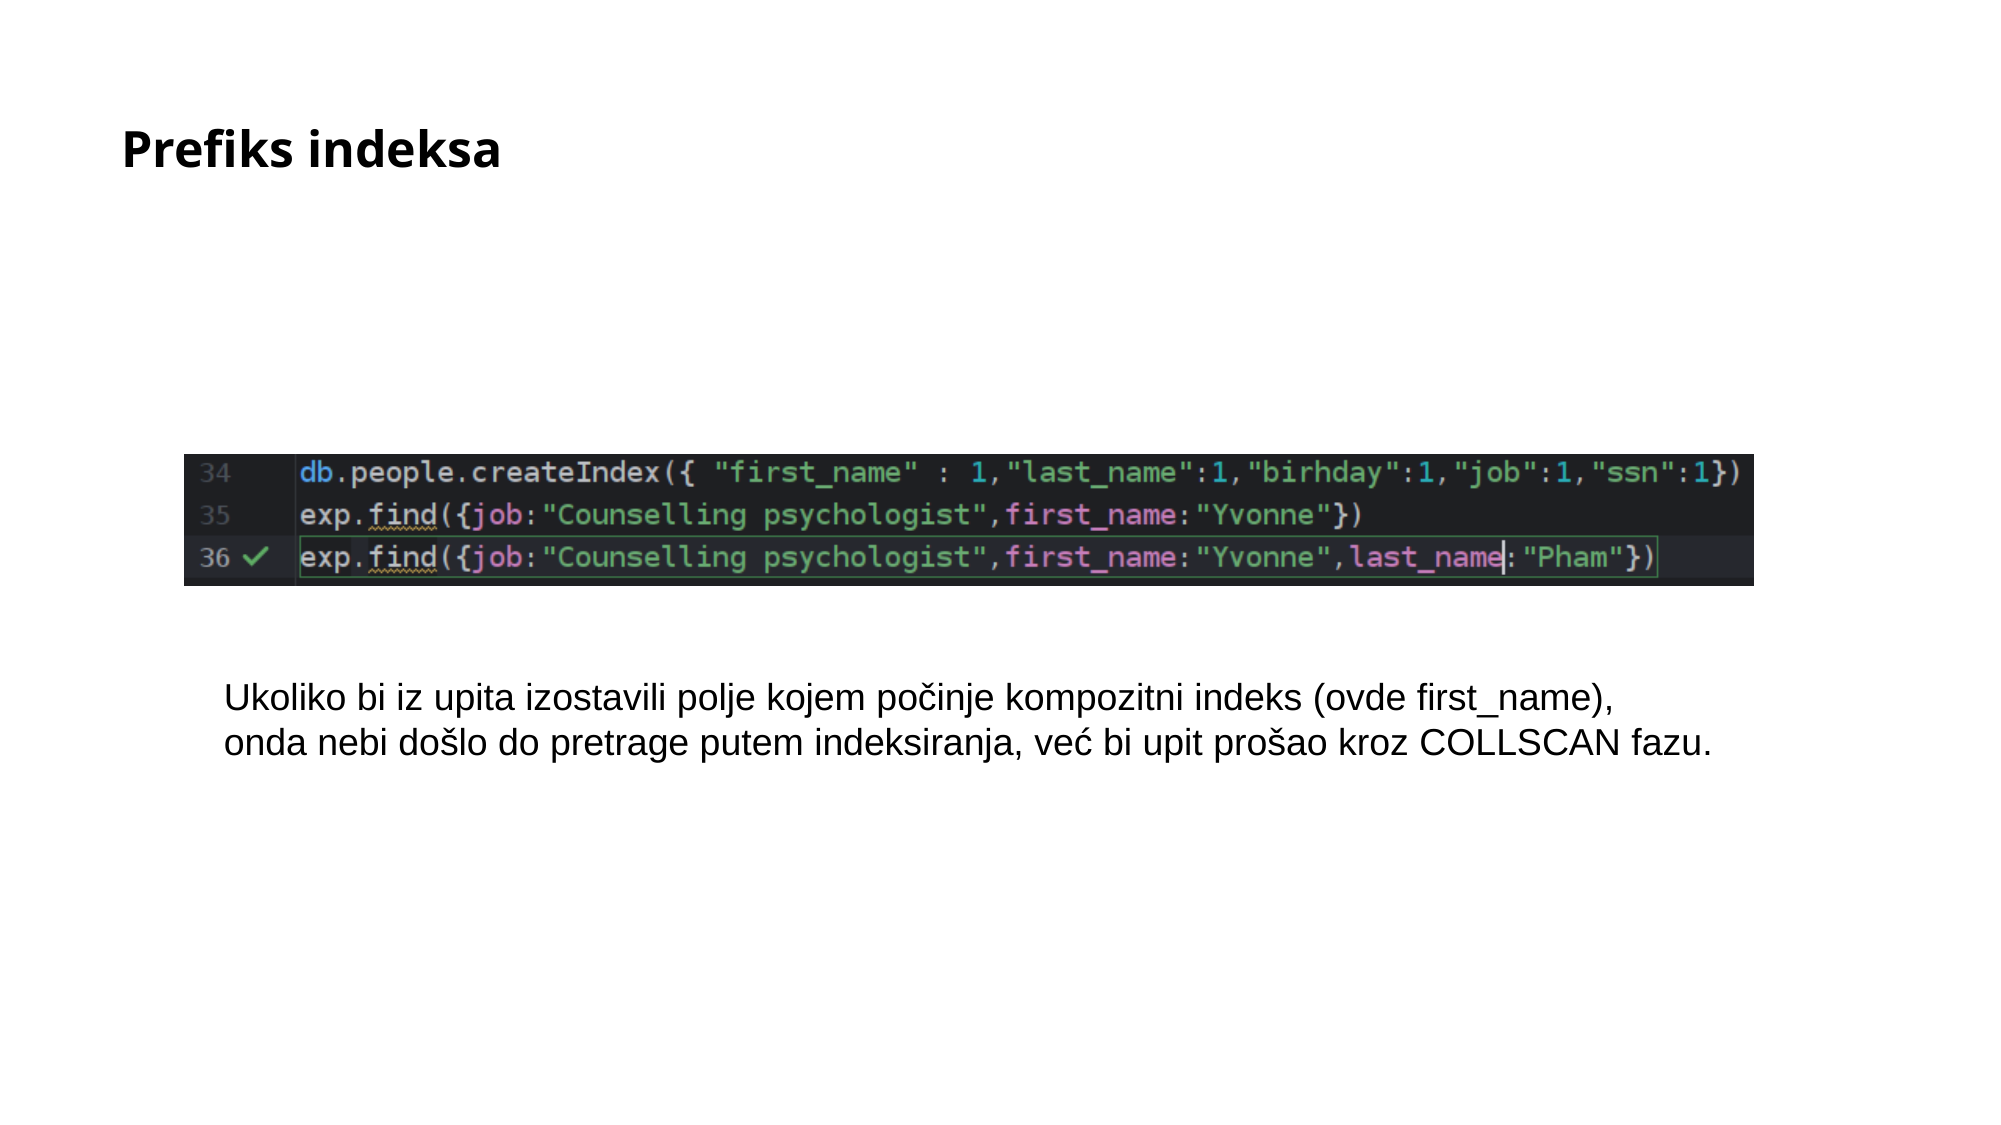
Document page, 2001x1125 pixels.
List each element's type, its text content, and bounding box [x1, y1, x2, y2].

title Prefiks indeksa [106, 42, 1832, 260]
text_box Ukoliko bi iz upita izostavili polje kojem počinje kompozitni indeks (ovde first_name), onda nebi došlo do pretrage putem indeksiranja, već bi upit prošao kroz COLLSCAN fazu. [209, 665, 1729, 770]
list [184, 454, 1754, 586]
